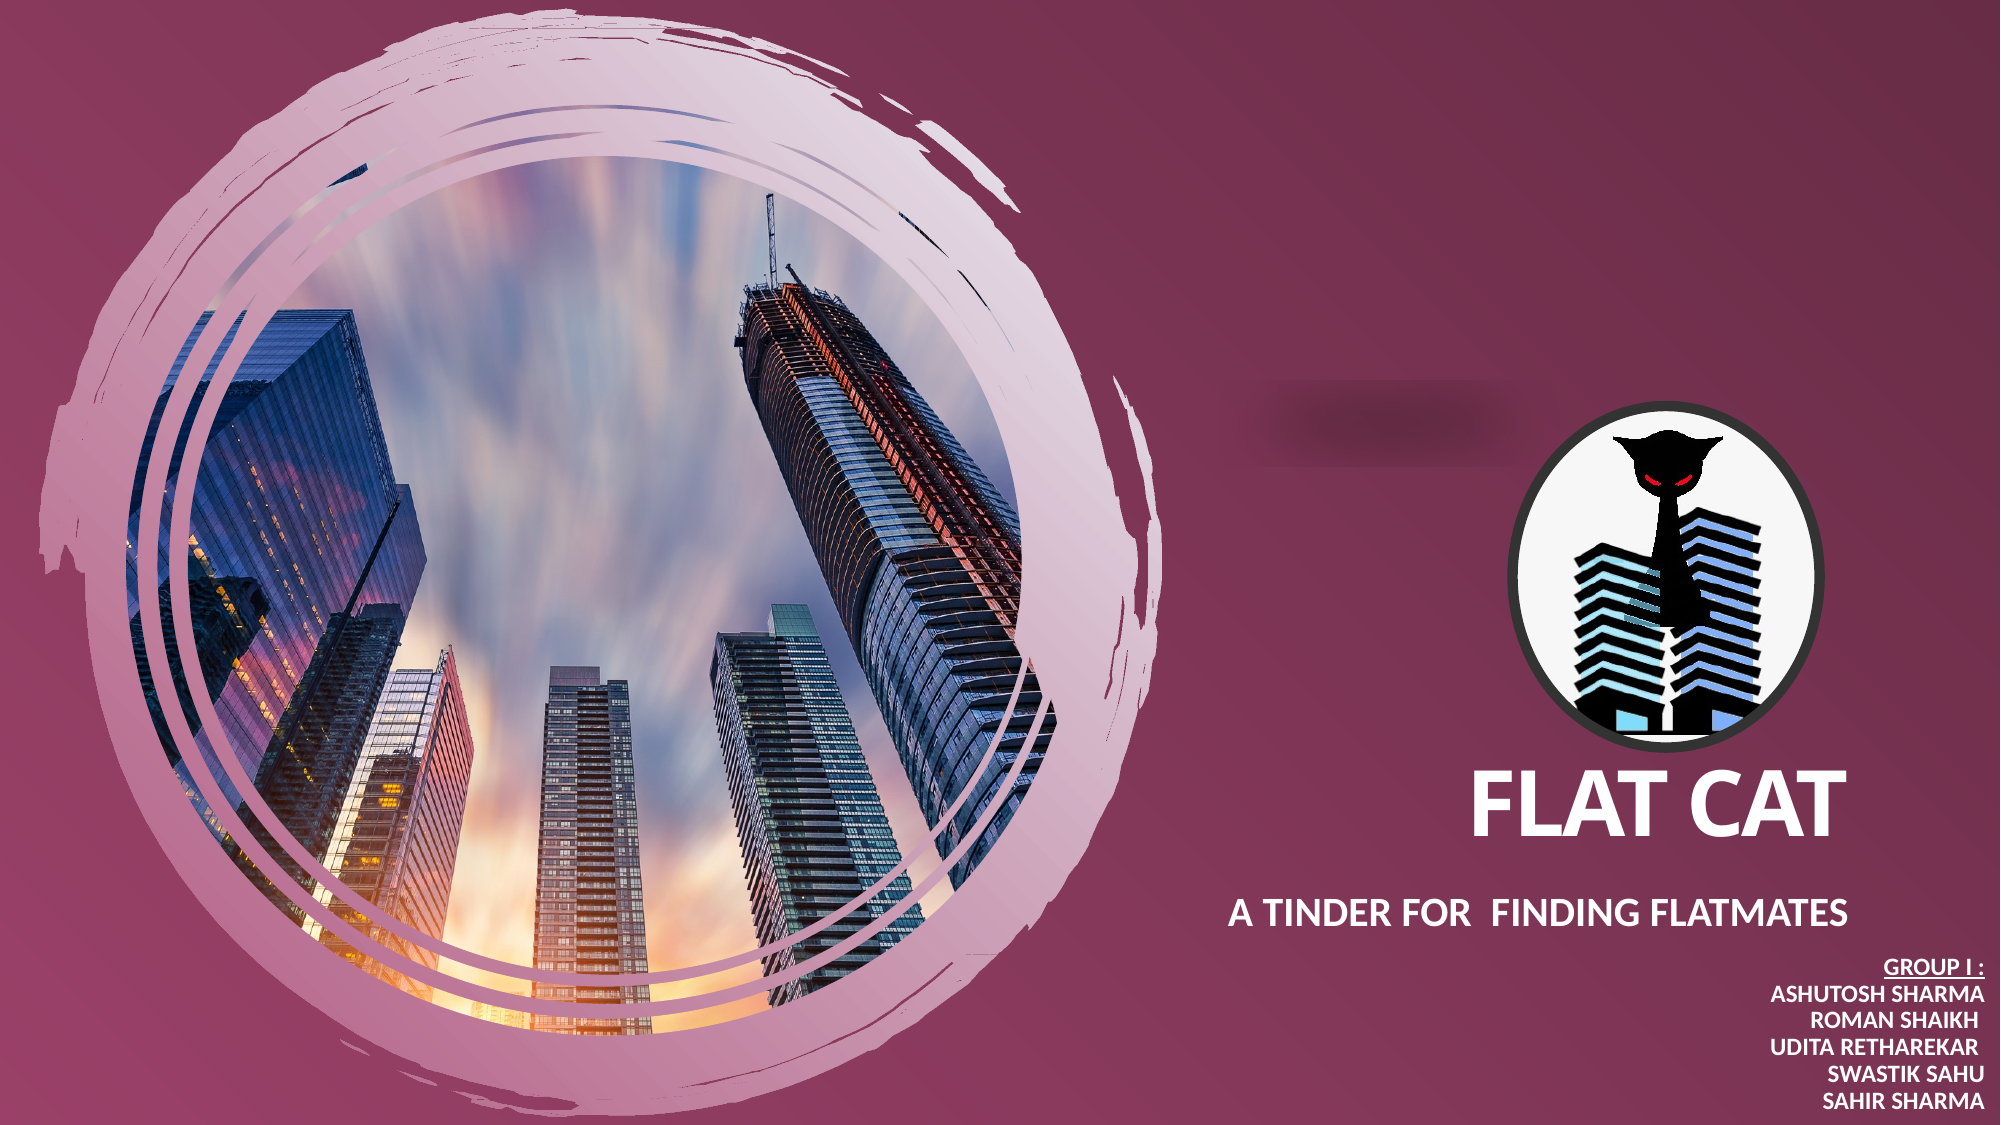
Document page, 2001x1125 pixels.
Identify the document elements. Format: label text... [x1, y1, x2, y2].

subtitle A tinder for finding flatmates [1176, 890, 1849, 1063]
title Flat Cat [1176, 514, 1849, 856]
picture [1512, 405, 1820, 748]
picture [126, 104, 1057, 1036]
text_box GROUP I : Ashutosh Sharma Roman Shaikh Udita Retharekar Swastik Sahu Sahir Sharma [1589, 946, 2000, 1123]
